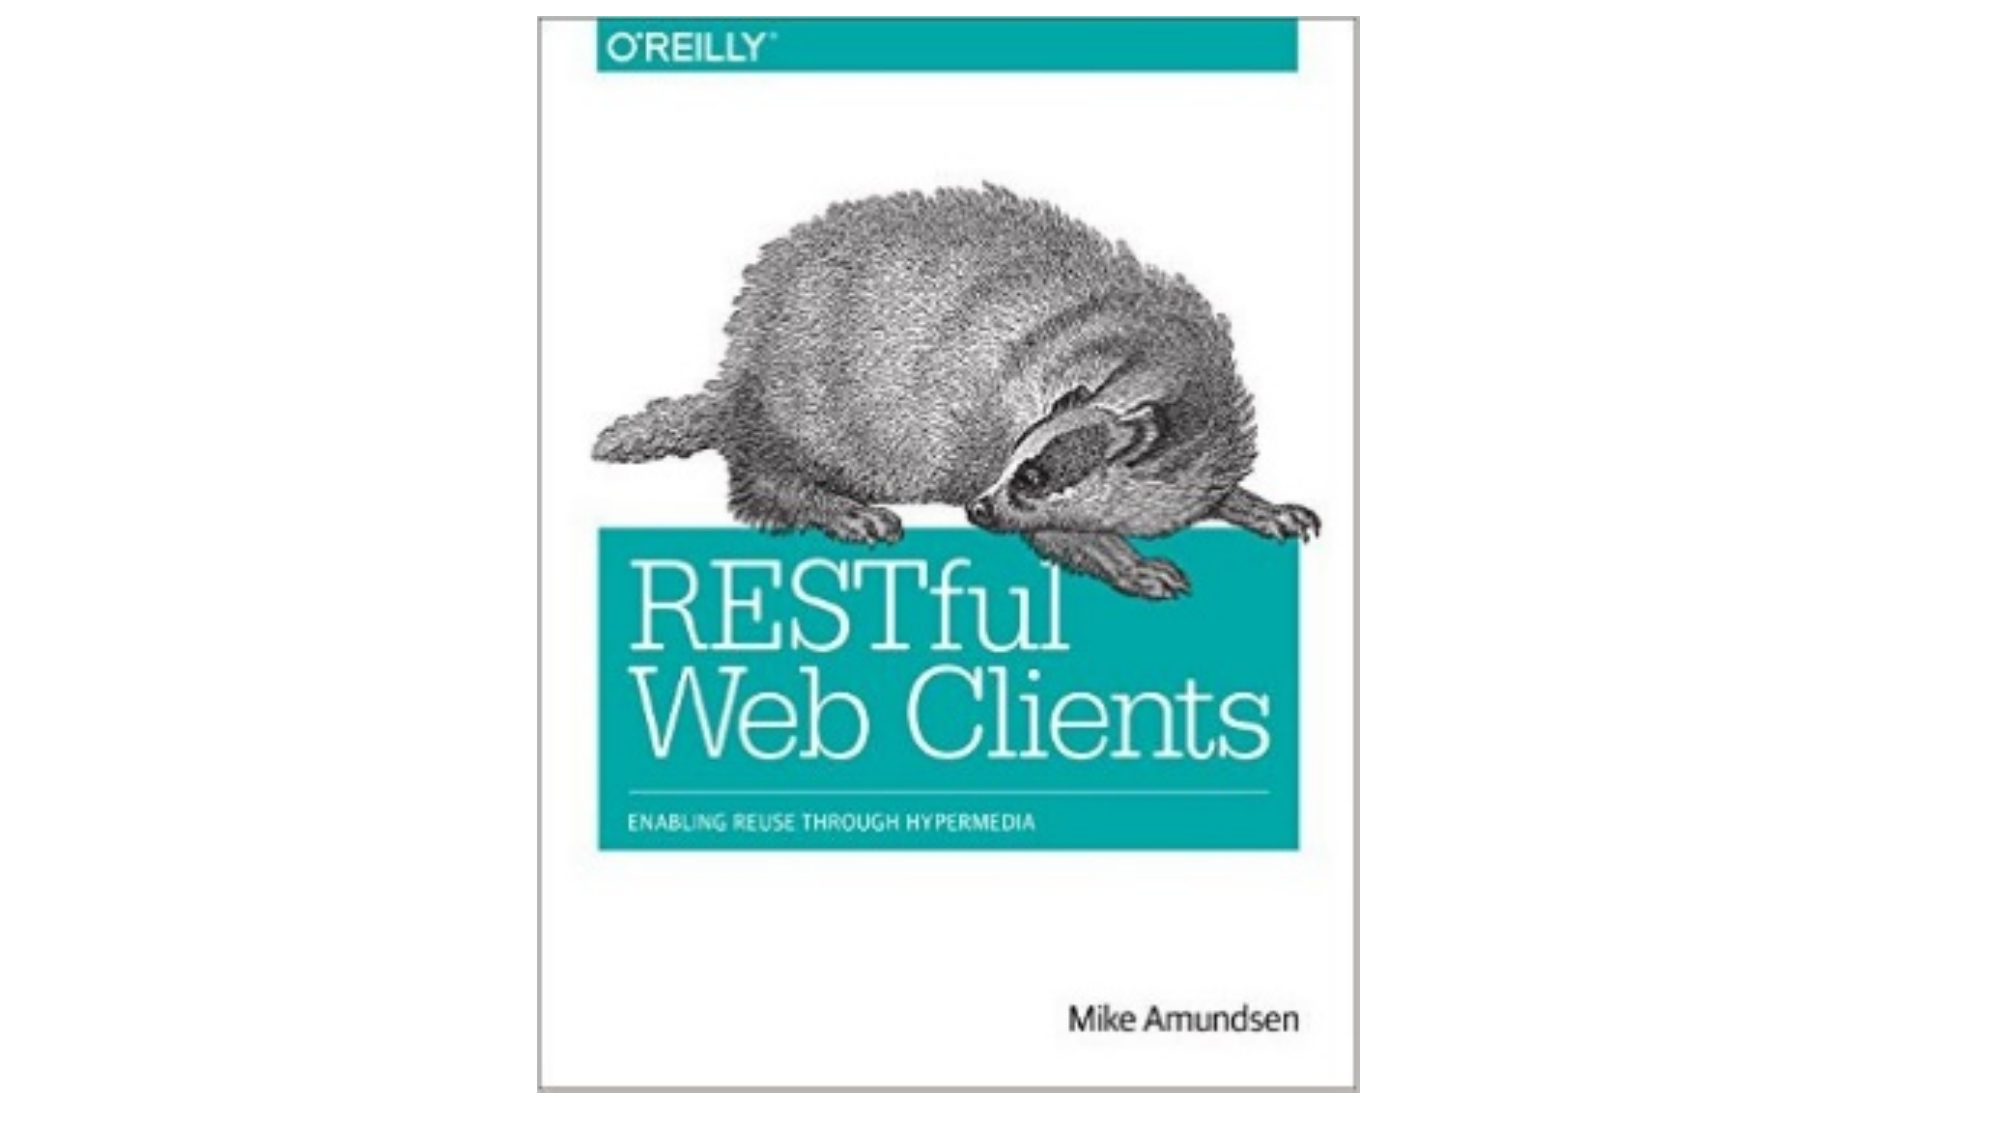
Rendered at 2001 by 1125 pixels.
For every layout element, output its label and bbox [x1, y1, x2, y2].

picture [537, 16, 1360, 1093]
